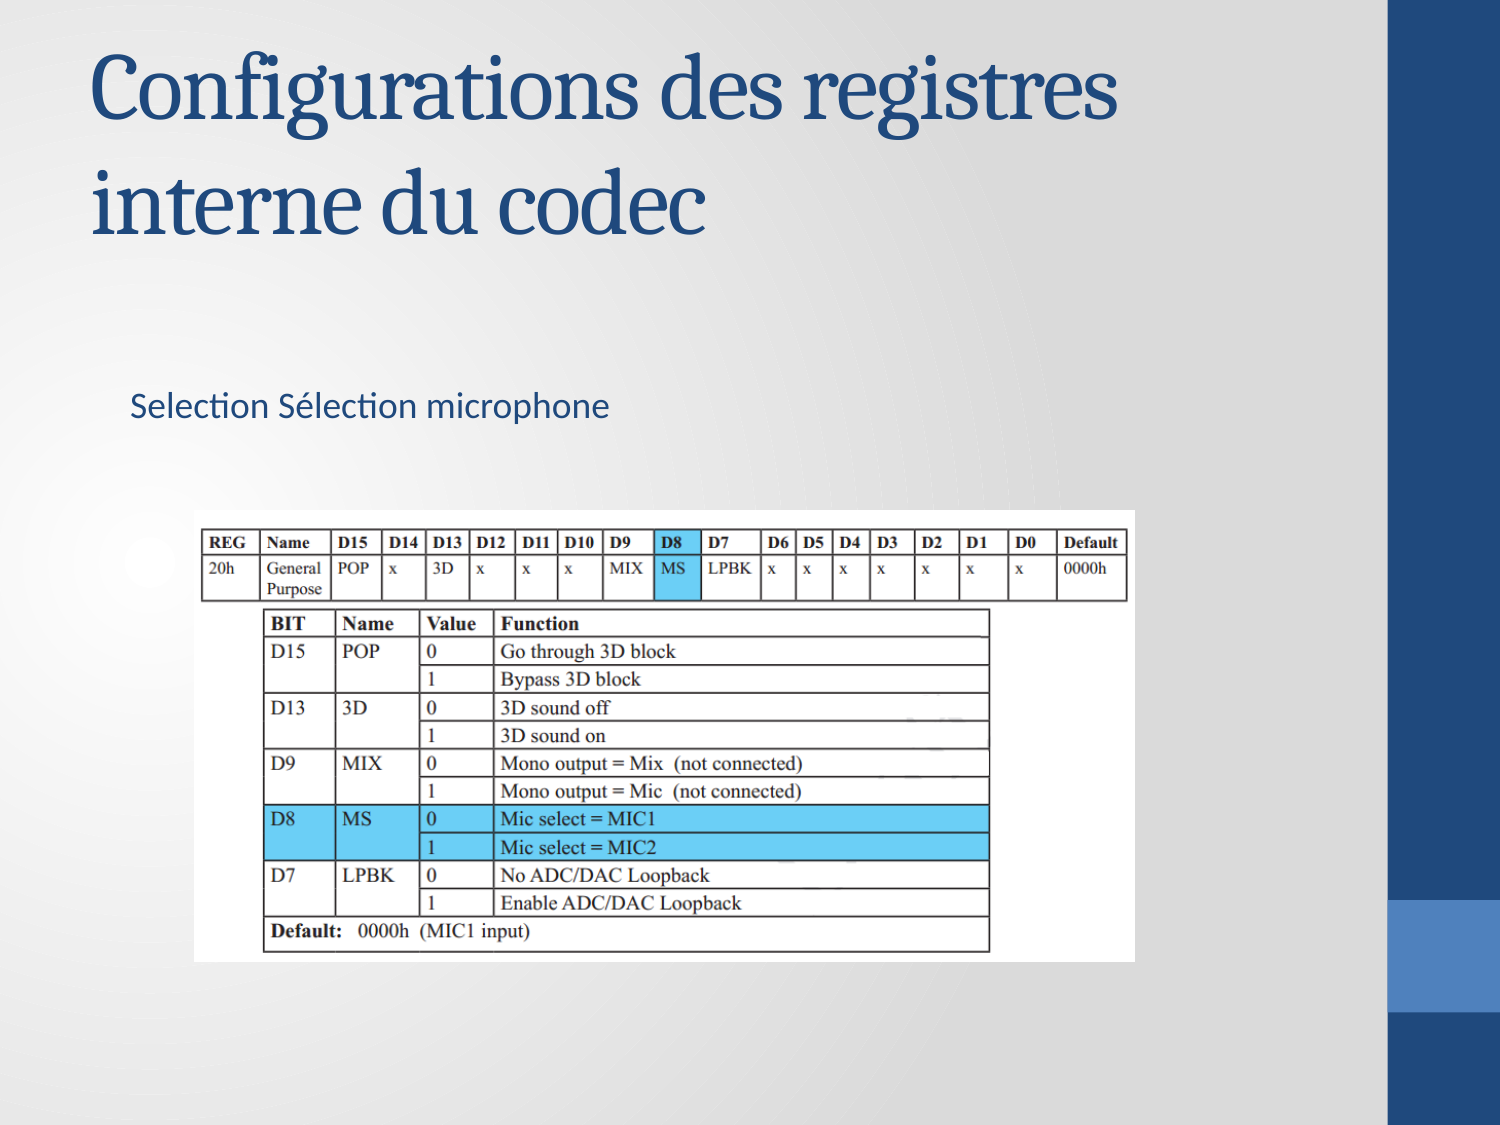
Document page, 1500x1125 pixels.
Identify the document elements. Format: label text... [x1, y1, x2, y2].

title Configurations des registres interne du codec [75, 45, 1325, 233]
picture [194, 509, 1135, 963]
text_box Selection Sélection microphone [115, 373, 643, 434]
